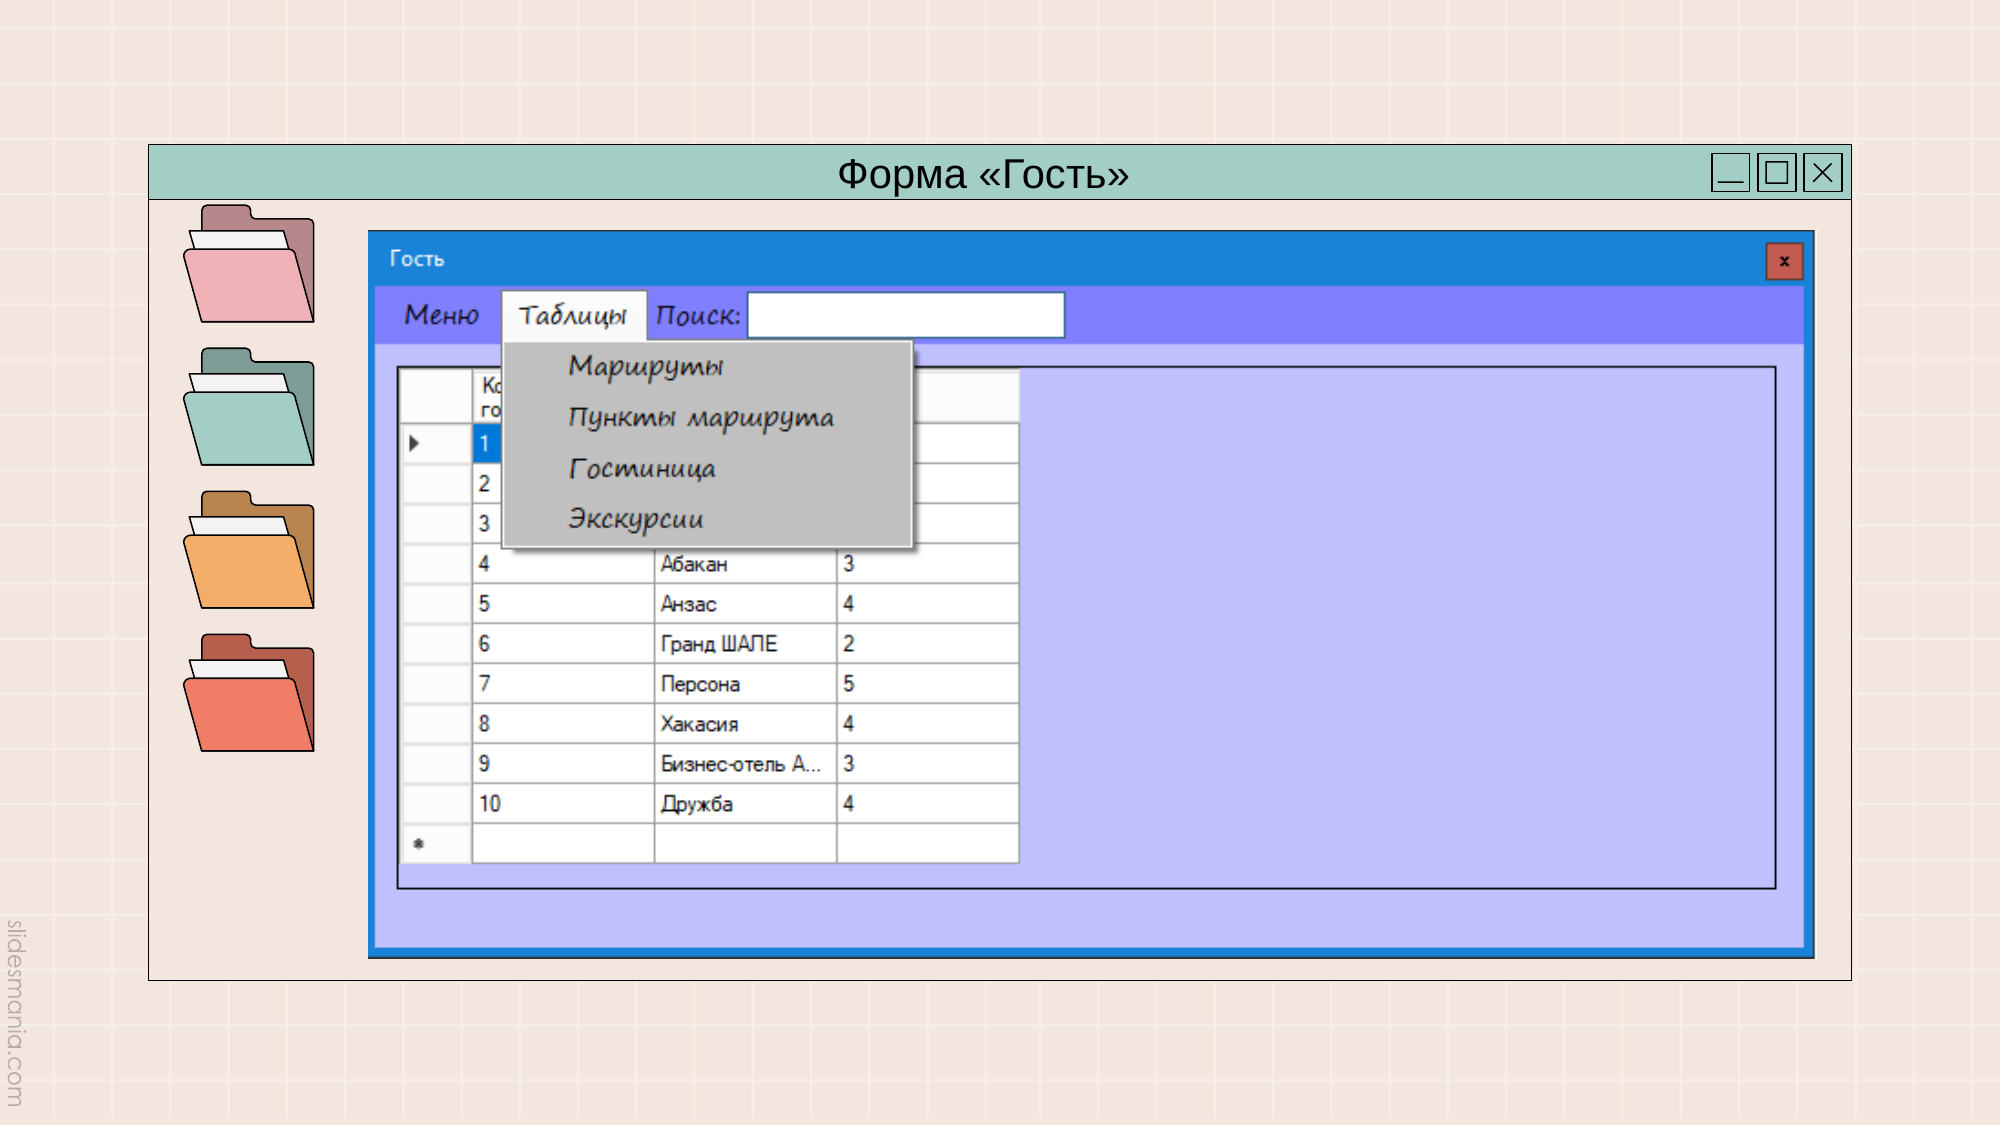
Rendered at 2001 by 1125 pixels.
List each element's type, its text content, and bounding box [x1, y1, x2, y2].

text_box Форма «Гость» [822, 139, 1363, 205]
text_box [183, 204, 314, 322]
picture [368, 230, 1817, 959]
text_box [183, 490, 314, 608]
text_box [183, 347, 314, 465]
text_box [183, 633, 314, 751]
